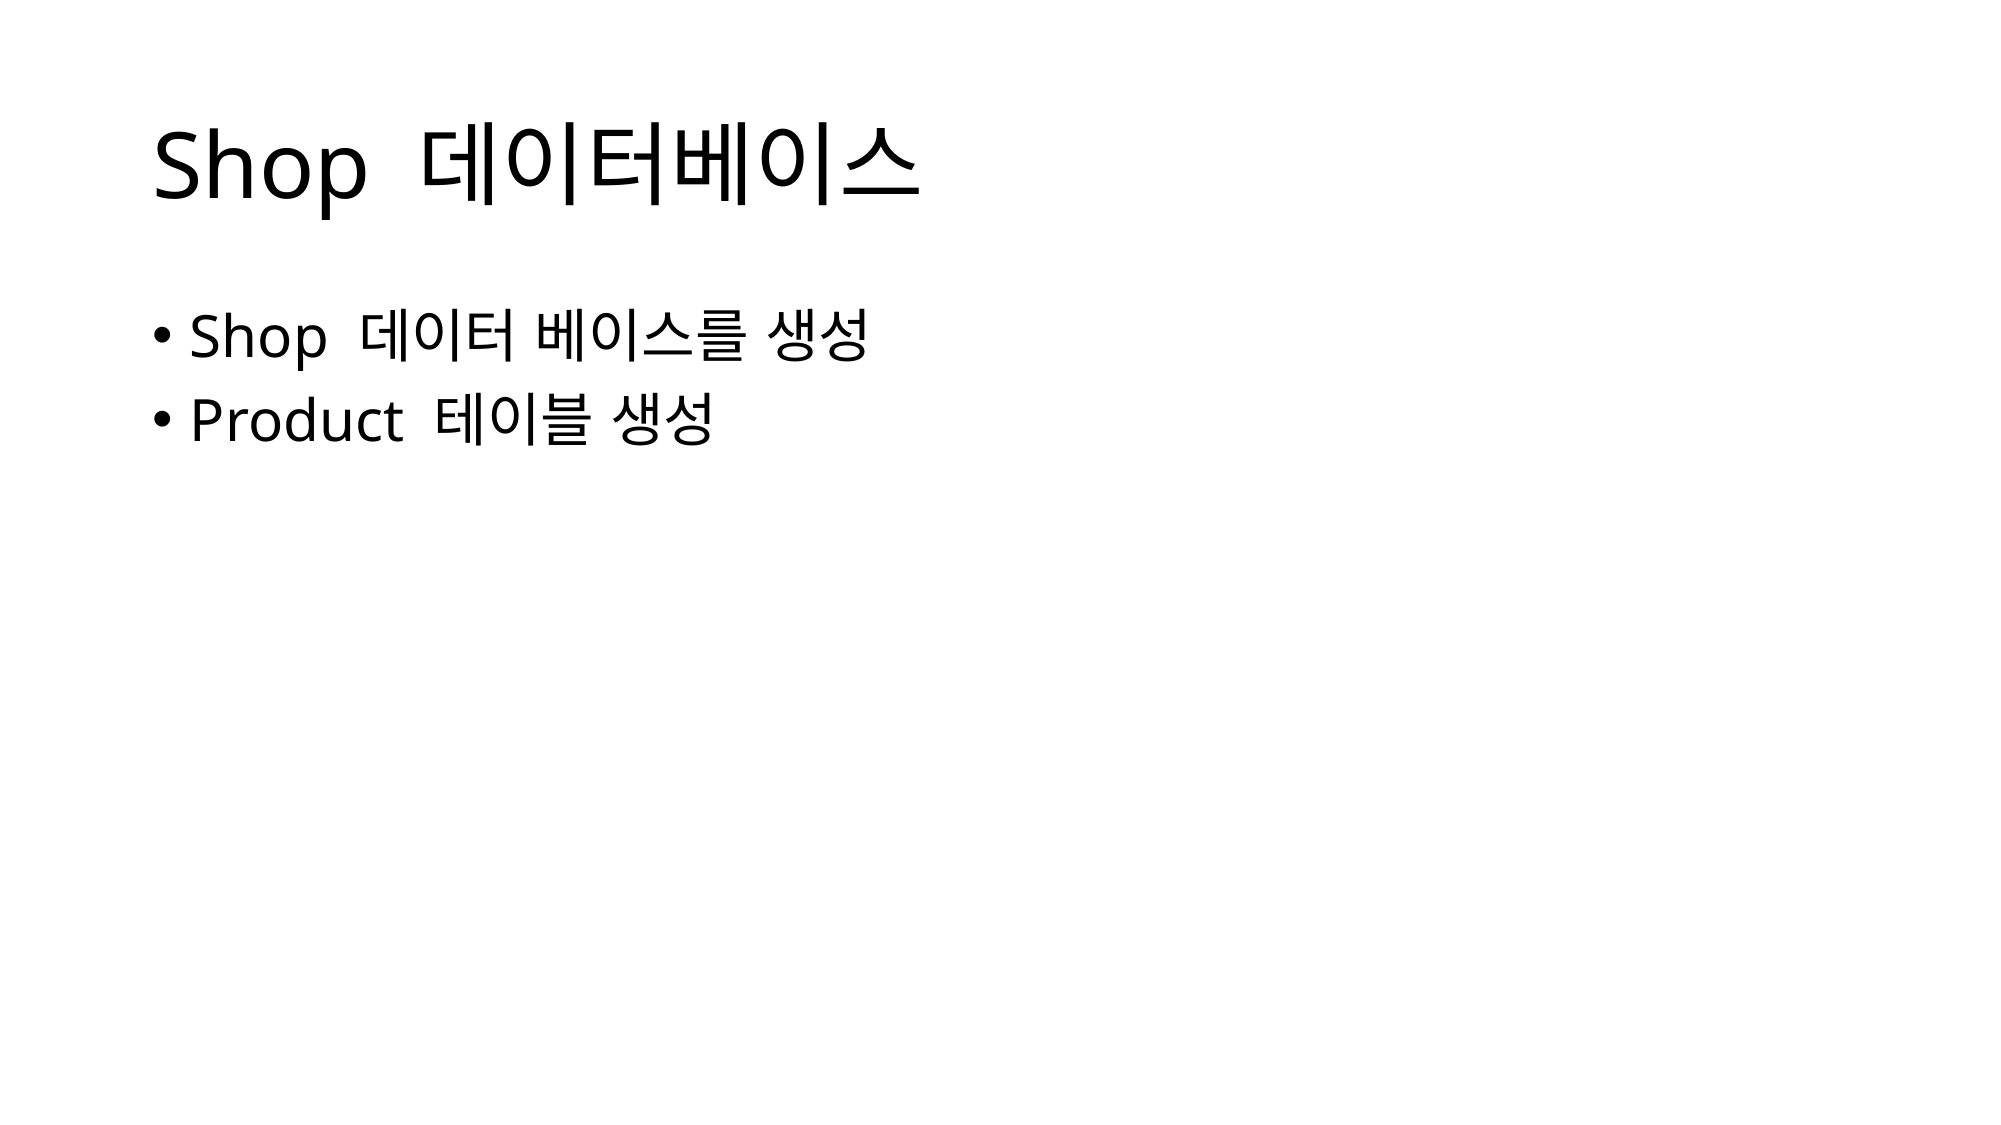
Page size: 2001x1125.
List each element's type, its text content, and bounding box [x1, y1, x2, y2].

title Shop 데이터베이스 [137, 59, 1863, 278]
list Shop 데이터 베이스를 생성 Product 테이블 생성 [137, 299, 1863, 1014]
